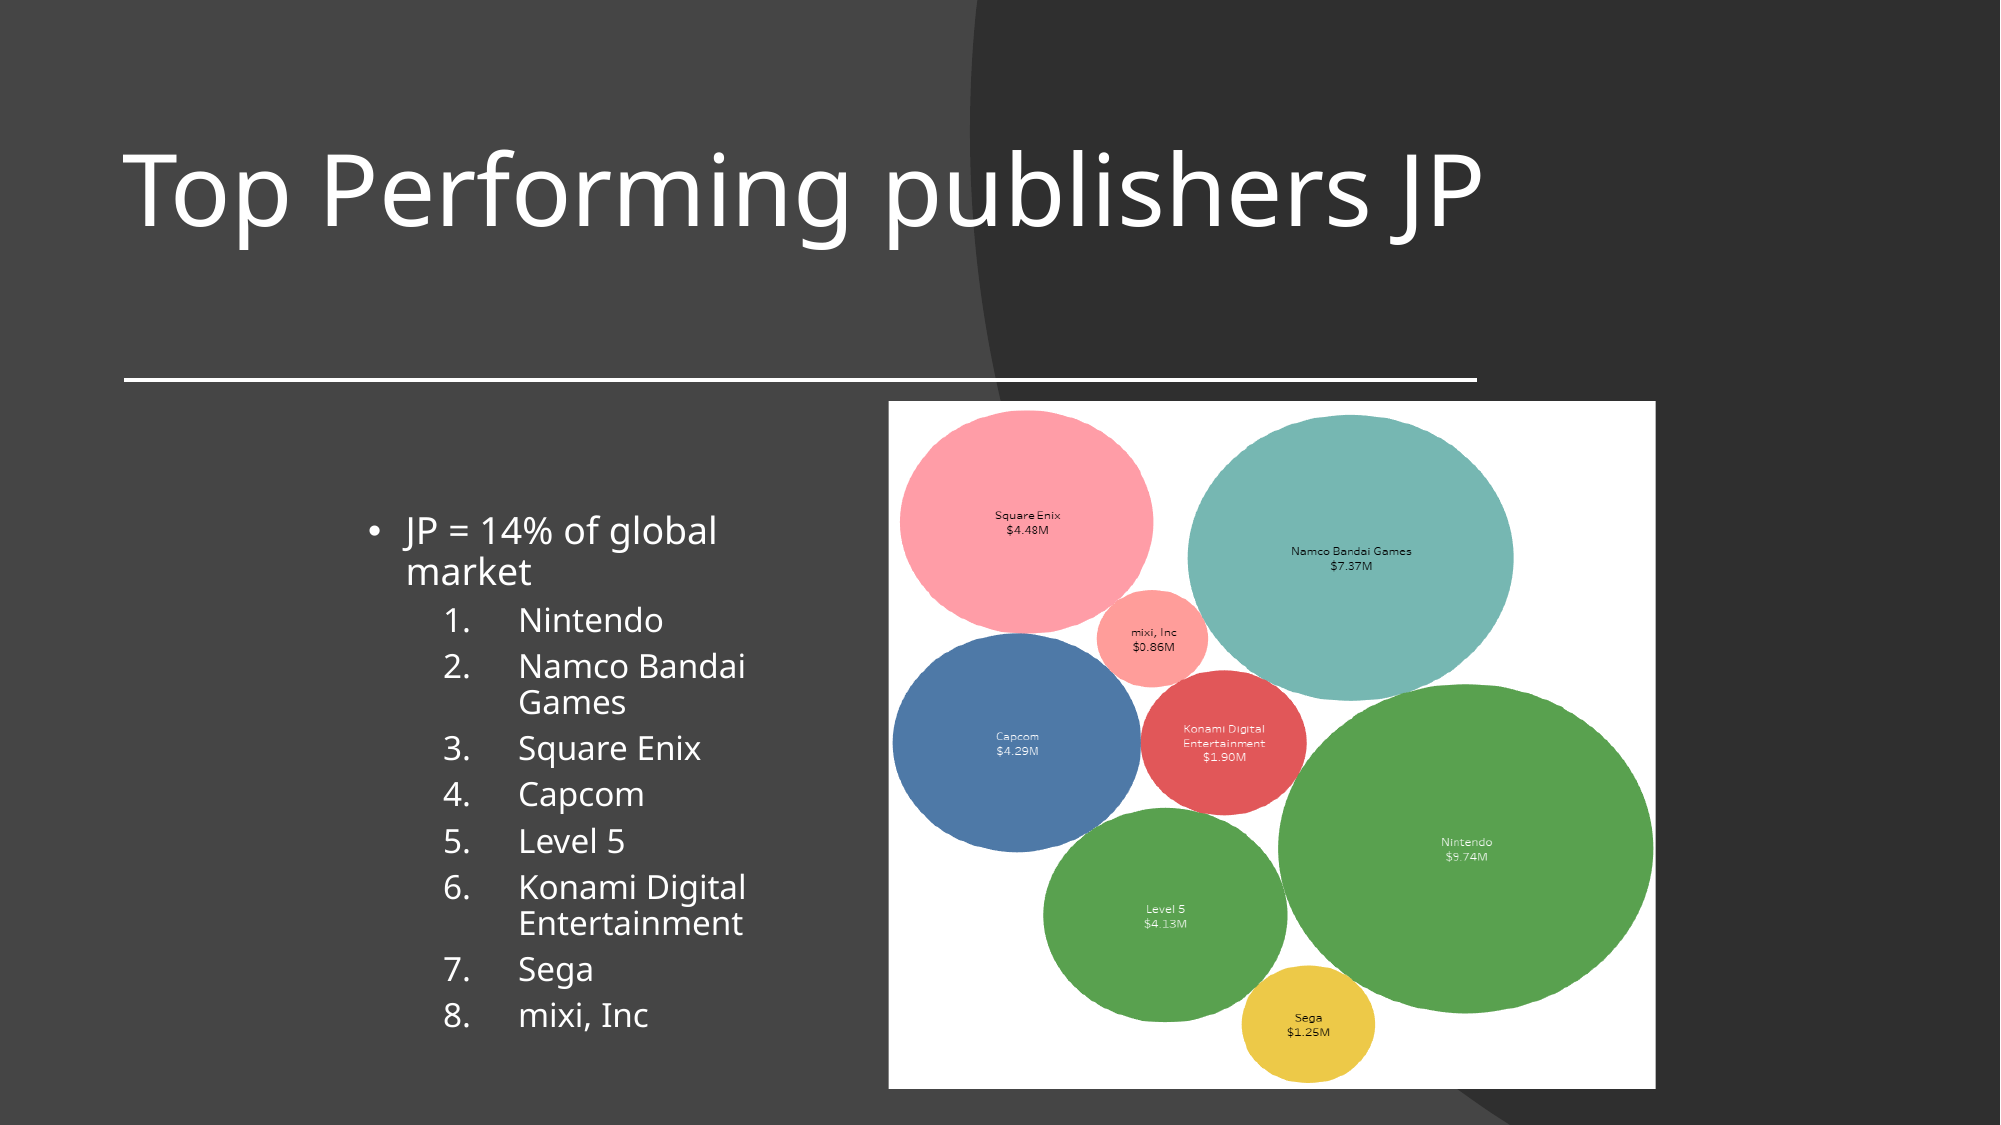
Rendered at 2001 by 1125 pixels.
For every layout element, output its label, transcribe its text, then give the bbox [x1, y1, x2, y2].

picture [888, 401, 1656, 1089]
text_box [975, 0, 2000, 1125]
title Top Performing publishers JP [107, 0, 1586, 256]
list JP = 14% of global market Nintendo Namco Bandai Games Square Enix Capcom Level 5 Konami Digital Entertainment Sega mixi, Inc [278, 504, 865, 1051]
